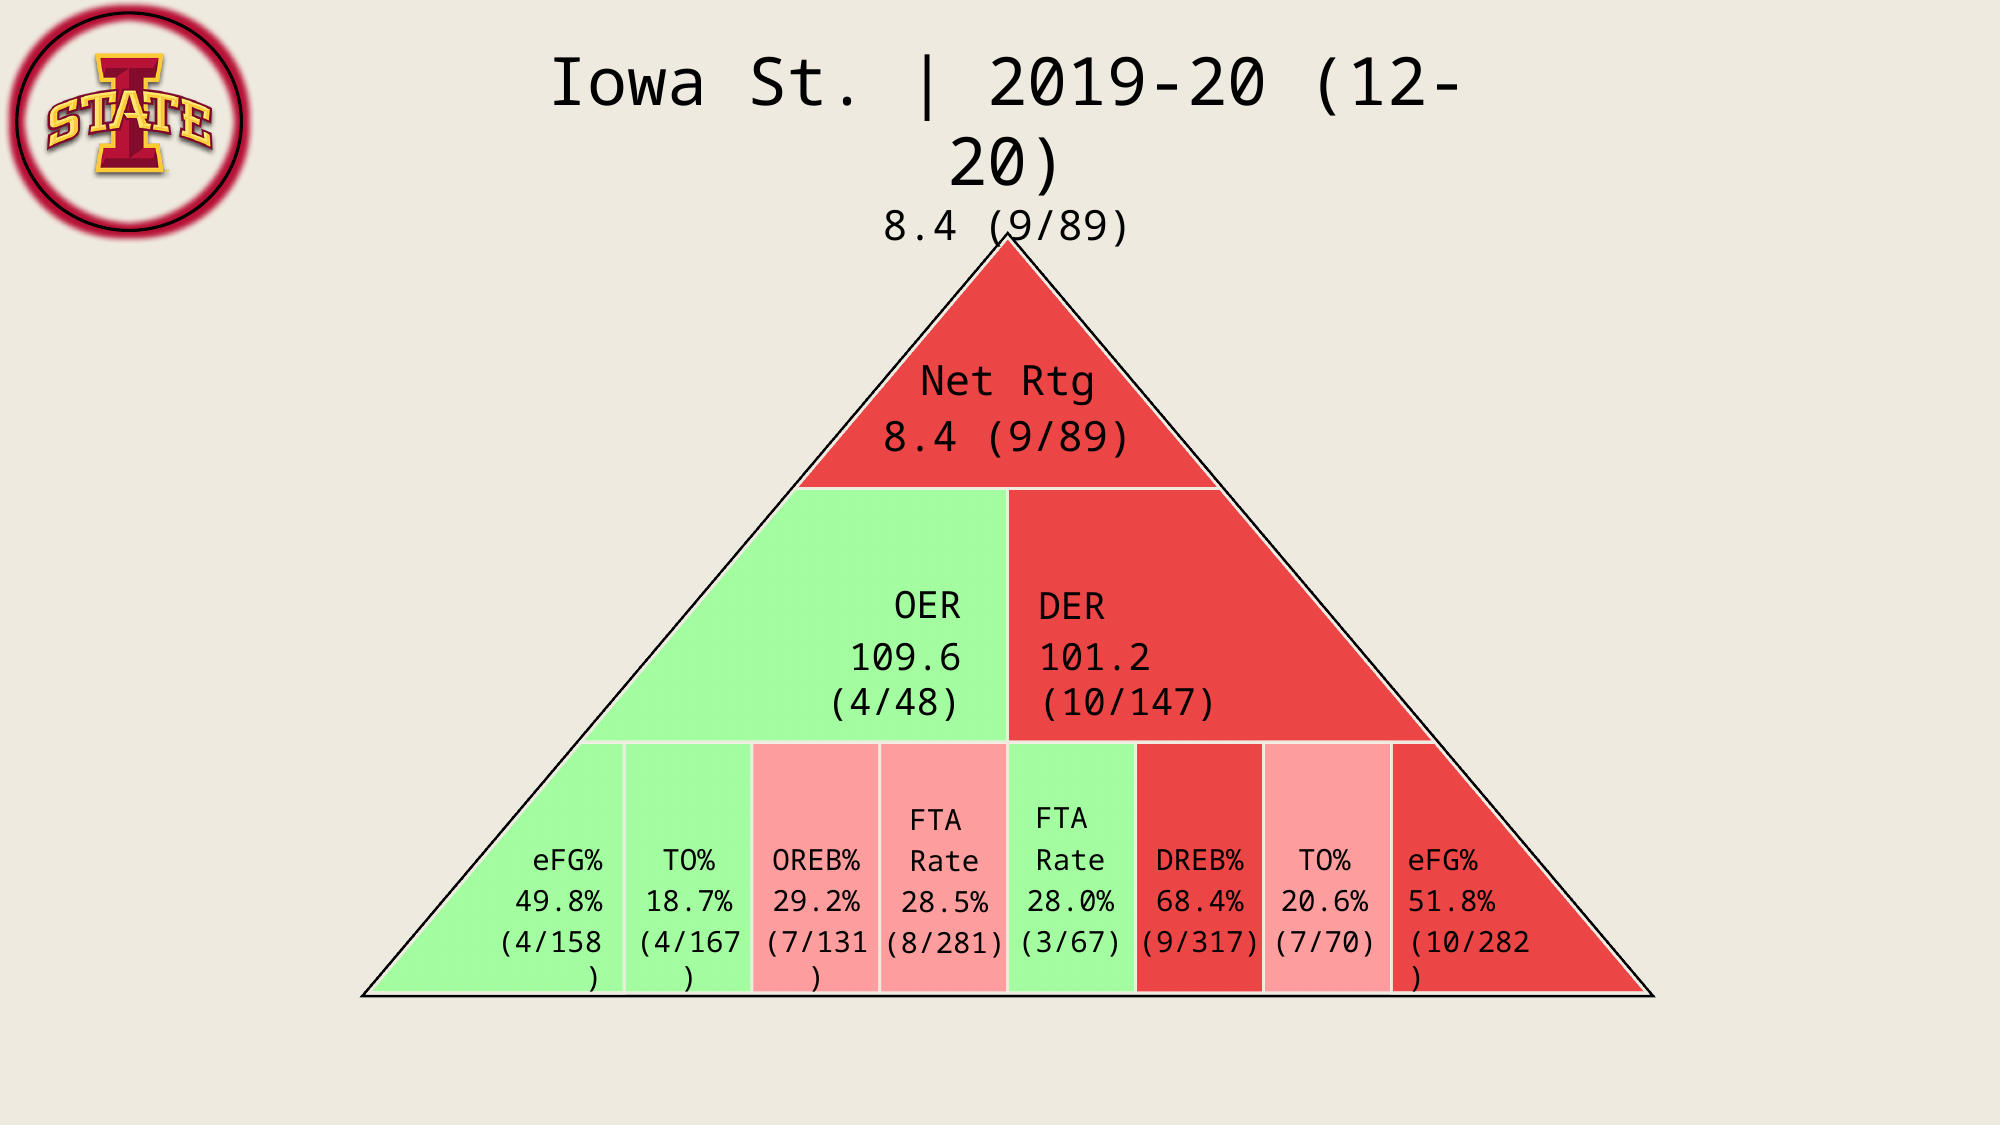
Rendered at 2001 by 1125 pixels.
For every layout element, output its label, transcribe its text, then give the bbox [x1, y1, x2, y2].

picture [39, 22, 220, 203]
text_box Iowa St. | 2019-20 (12-20) 8.4 (9/89) [511, 31, 1504, 230]
picture [358, 230, 1657, 998]
text_box [220, 56, 243, 188]
text_box [15, 55, 39, 189]
text_box [81, 11, 177, 22]
text_box [52, 203, 206, 232]
